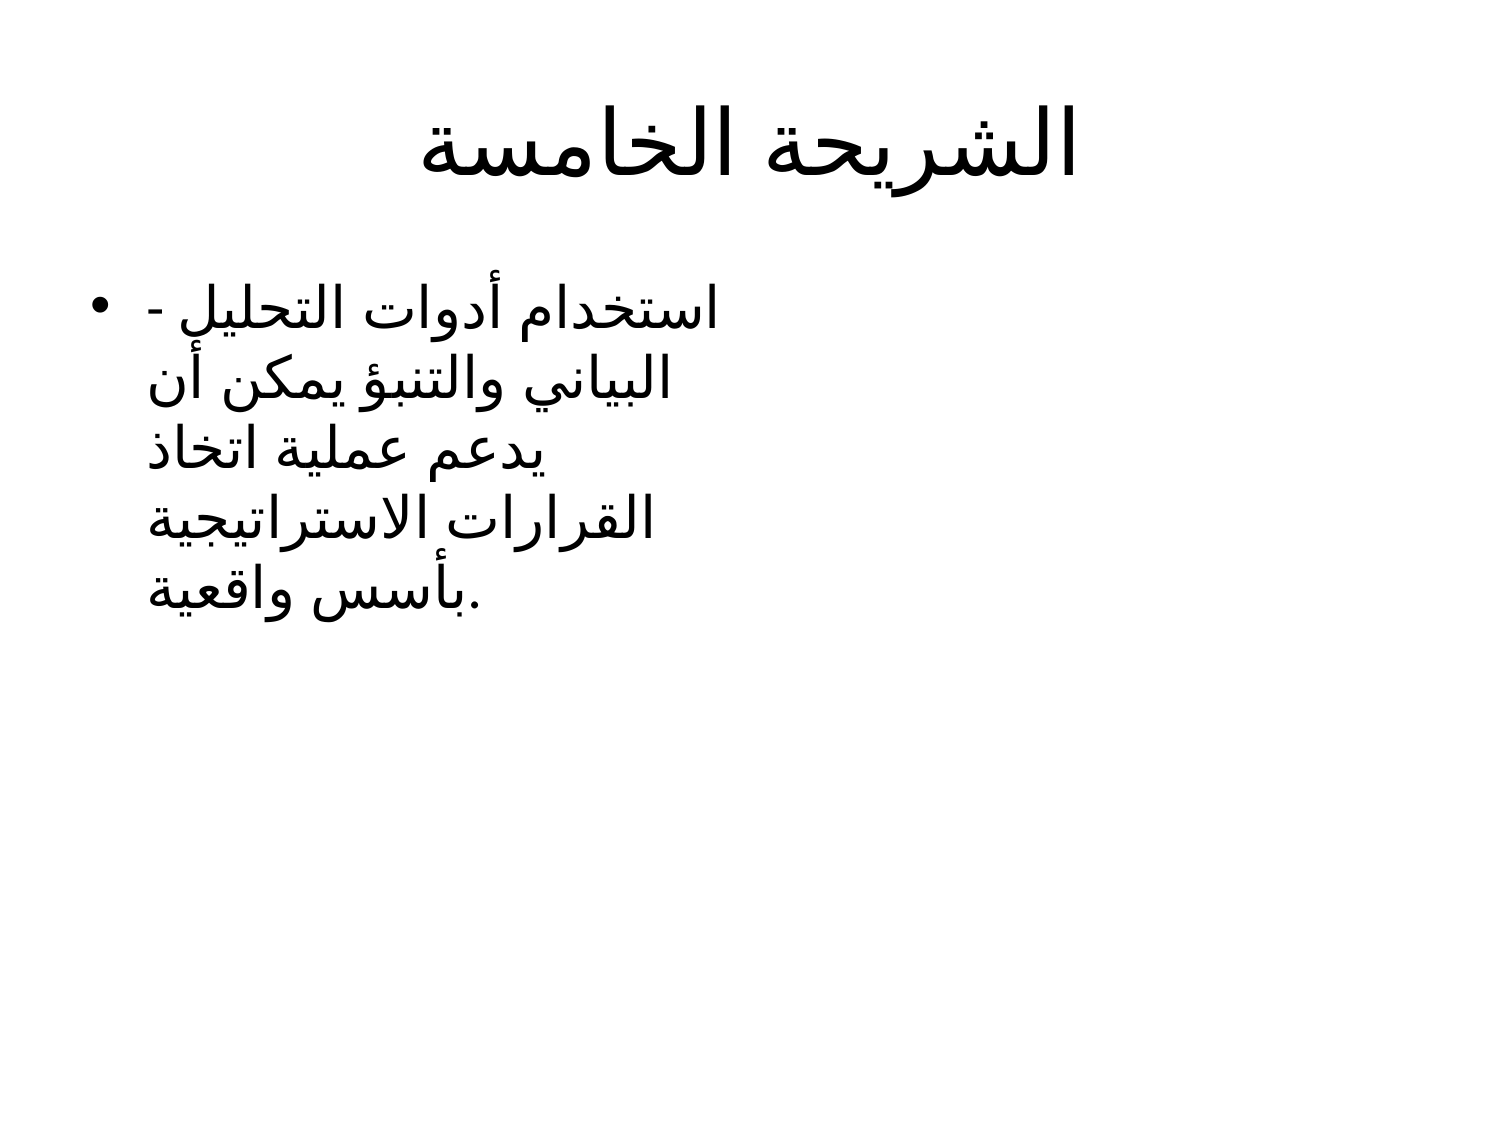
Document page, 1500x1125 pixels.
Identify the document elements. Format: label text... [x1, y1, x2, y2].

title الشريحة الخامسة [75, 45, 1425, 233]
list - استخدام أدوات التحليل البياني والتنبؤ يمكن أن يدعم عملية اتخاذ القرارات الاستراتيجية بأسس واقعية. [75, 262, 738, 1005]
